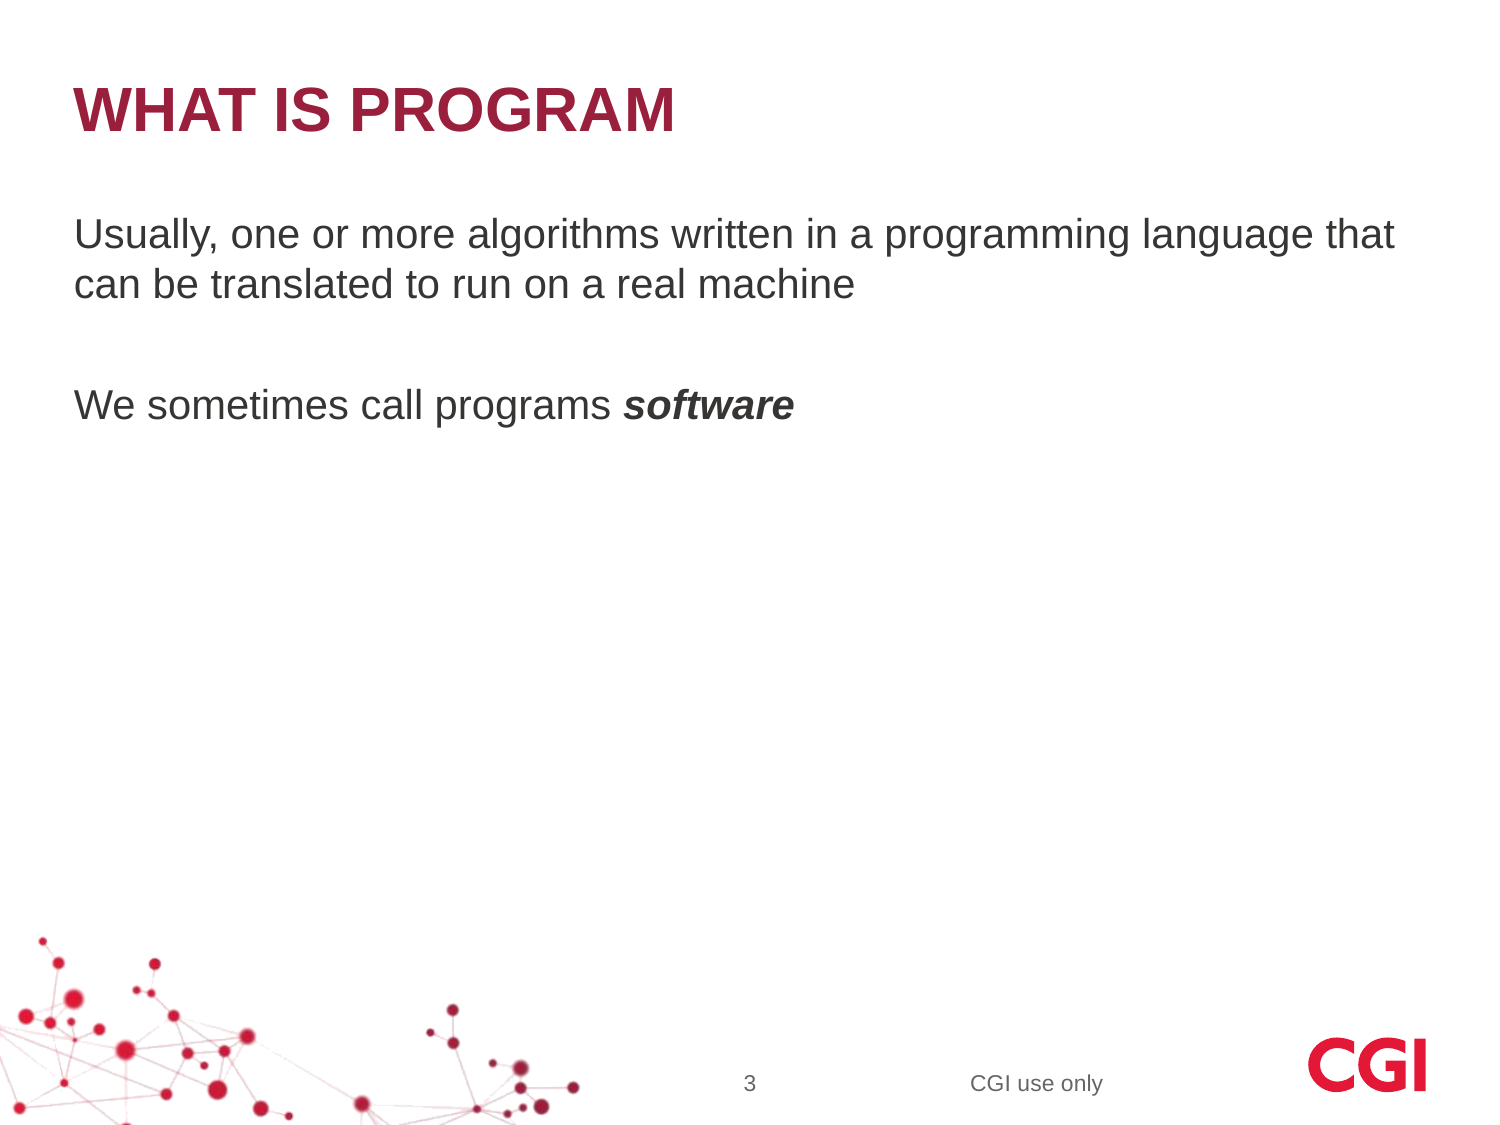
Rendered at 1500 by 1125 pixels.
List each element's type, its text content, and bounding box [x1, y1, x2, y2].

list Usually, one or more algorithms written in a programming language that can be translated to run on a real machine We sometimes call programs software [73, 207, 1428, 1010]
picture [0, 908, 623, 1125]
title WHAT IS PROGRAM [73, 30, 1425, 182]
slide_number 3 [686, 1068, 814, 1109]
